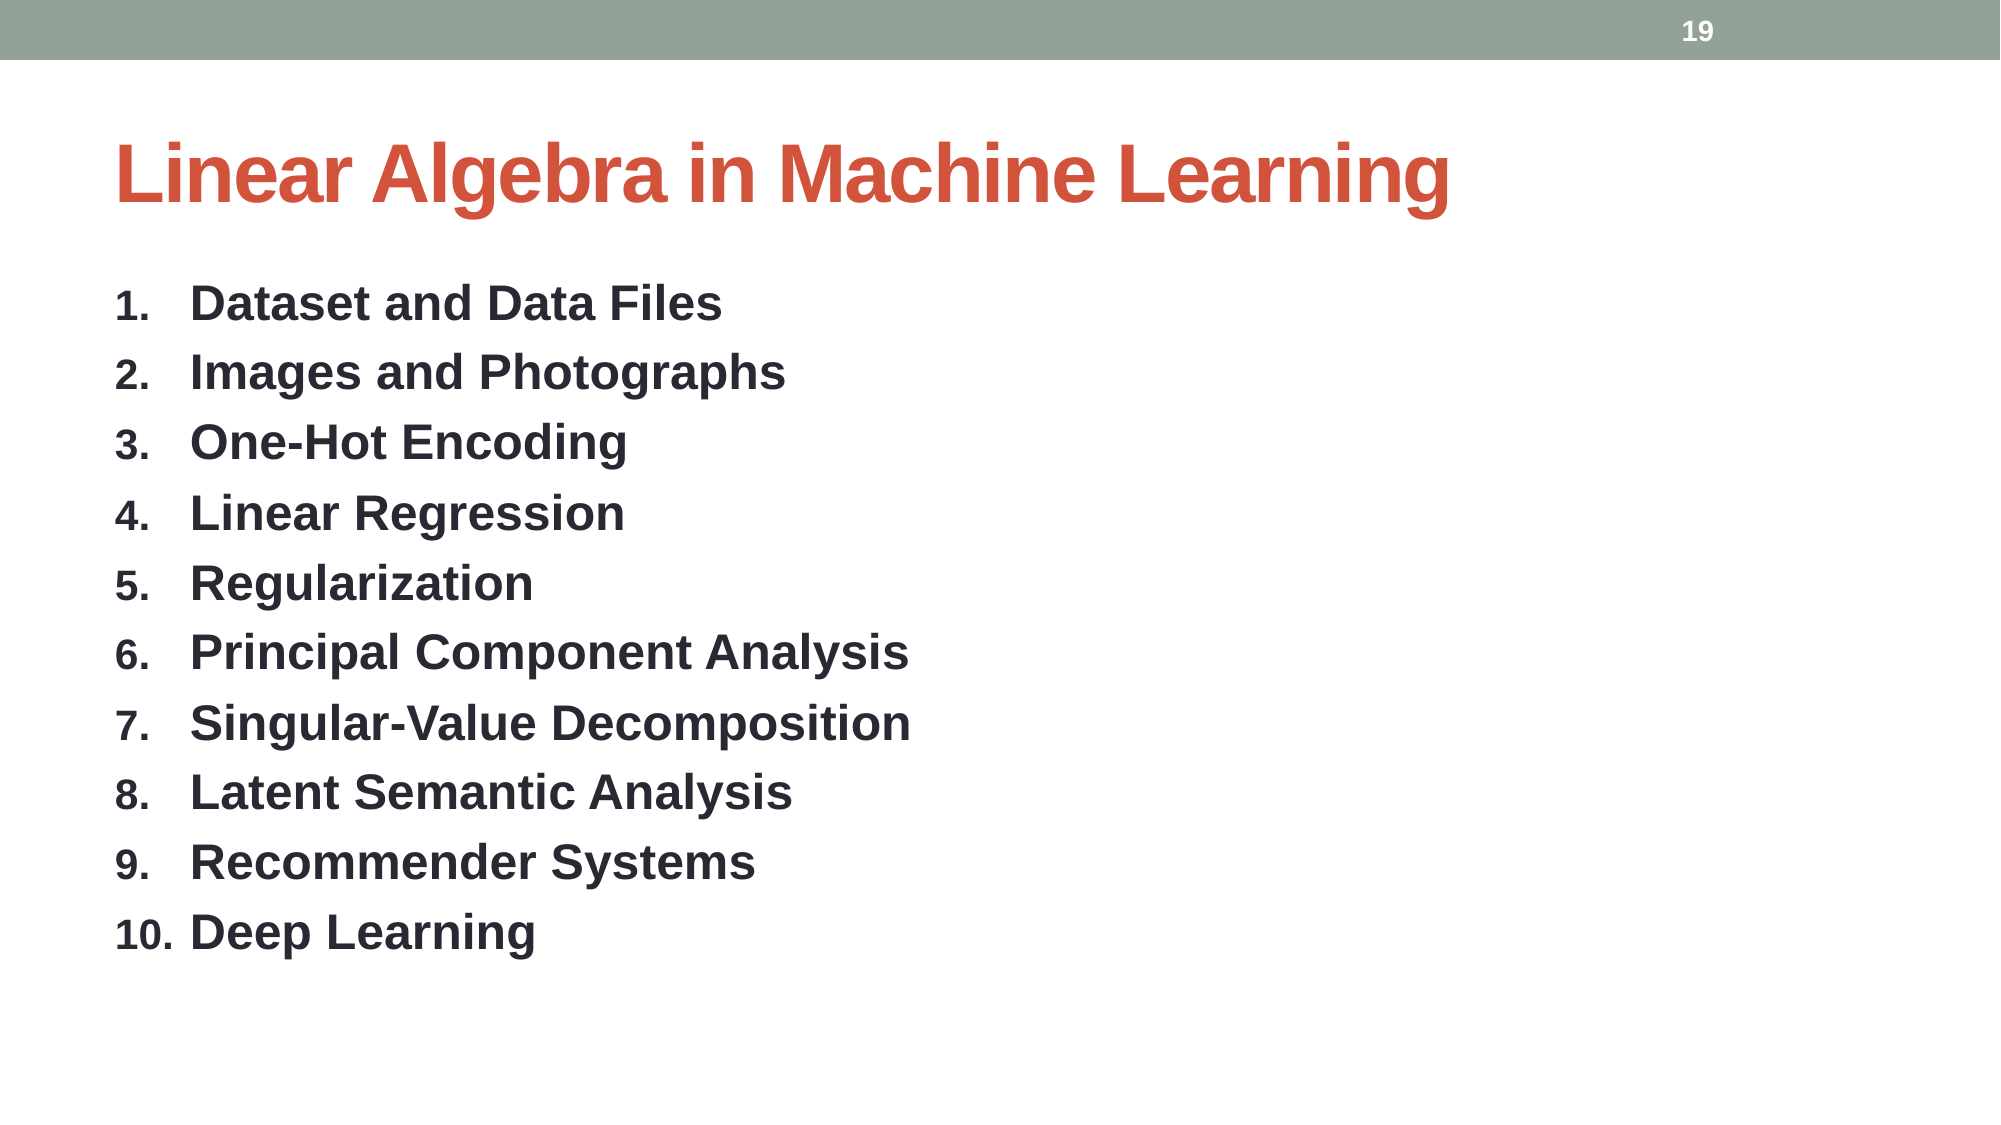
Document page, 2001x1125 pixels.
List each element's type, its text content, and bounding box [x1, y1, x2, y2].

list Dataset and Data Files Images and Photographs One-Hot Encoding Linear Regression Regularization Principal Component Analysis Singular-Value Decomposition Latent Semantic Analysis Recommender Systems Deep Learning [99, 262, 1900, 1063]
slide_number 19 [1666, 3, 1900, 57]
title Linear Algebra in Machine Learning [99, 87, 1900, 250]
